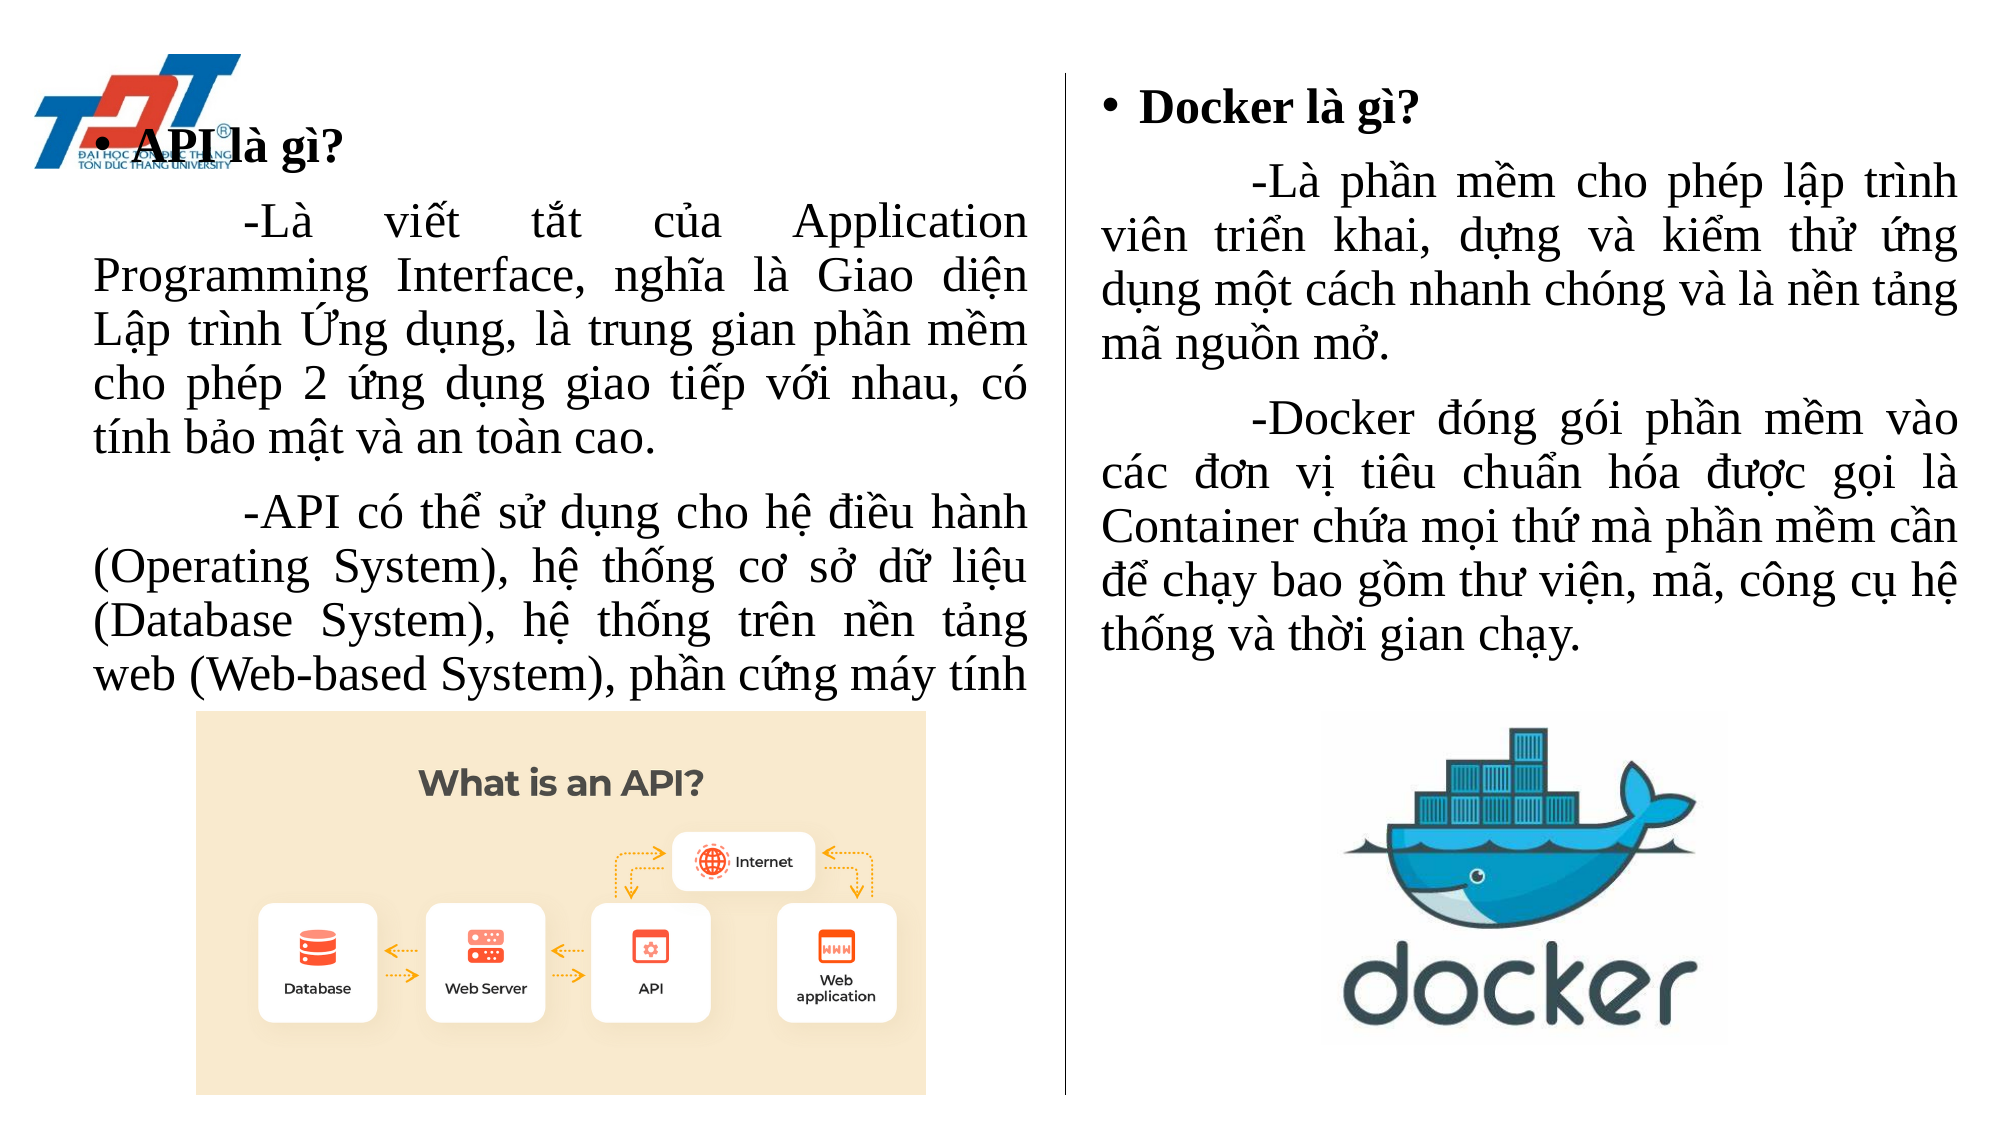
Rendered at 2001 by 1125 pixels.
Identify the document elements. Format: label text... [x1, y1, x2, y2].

picture [196, 711, 926, 1095]
picture [34, 54, 241, 169]
text_box Docker là gì? -Là phần mềm cho phép lập trình viên triển khai, dựng và kiểm thử ứng dụng một cách nhanh chóng và là nền tảng mã nguồn mở. -Docker đóng gói phần mềm vào các đơn vị tiêu chuẩn hóa được gọi là Container chứa mọi thứ mà phần mềm cần để chạy bao gồm thư viện, mã, công cụ hệ thống và thời gian chạy. [1087, 72, 1975, 1055]
picture [1321, 711, 1728, 1048]
list API là gì? -Là viết tắt của Application Programming Interface, nghĩa là Giao diện Lập trình Ứng dụng, là trung gian phần mềm cho phép 2 ứng dụng giao tiếp với nhau, có tính bảo mật và an toàn cao. -API có thể sử dụng cho hệ điều hành (Operating System), hệ thống cơ sở dữ liệu (Database System), hệ thống trên nền tảng web (Web-based System), phần cứng máy tính [78, 112, 1044, 1114]
